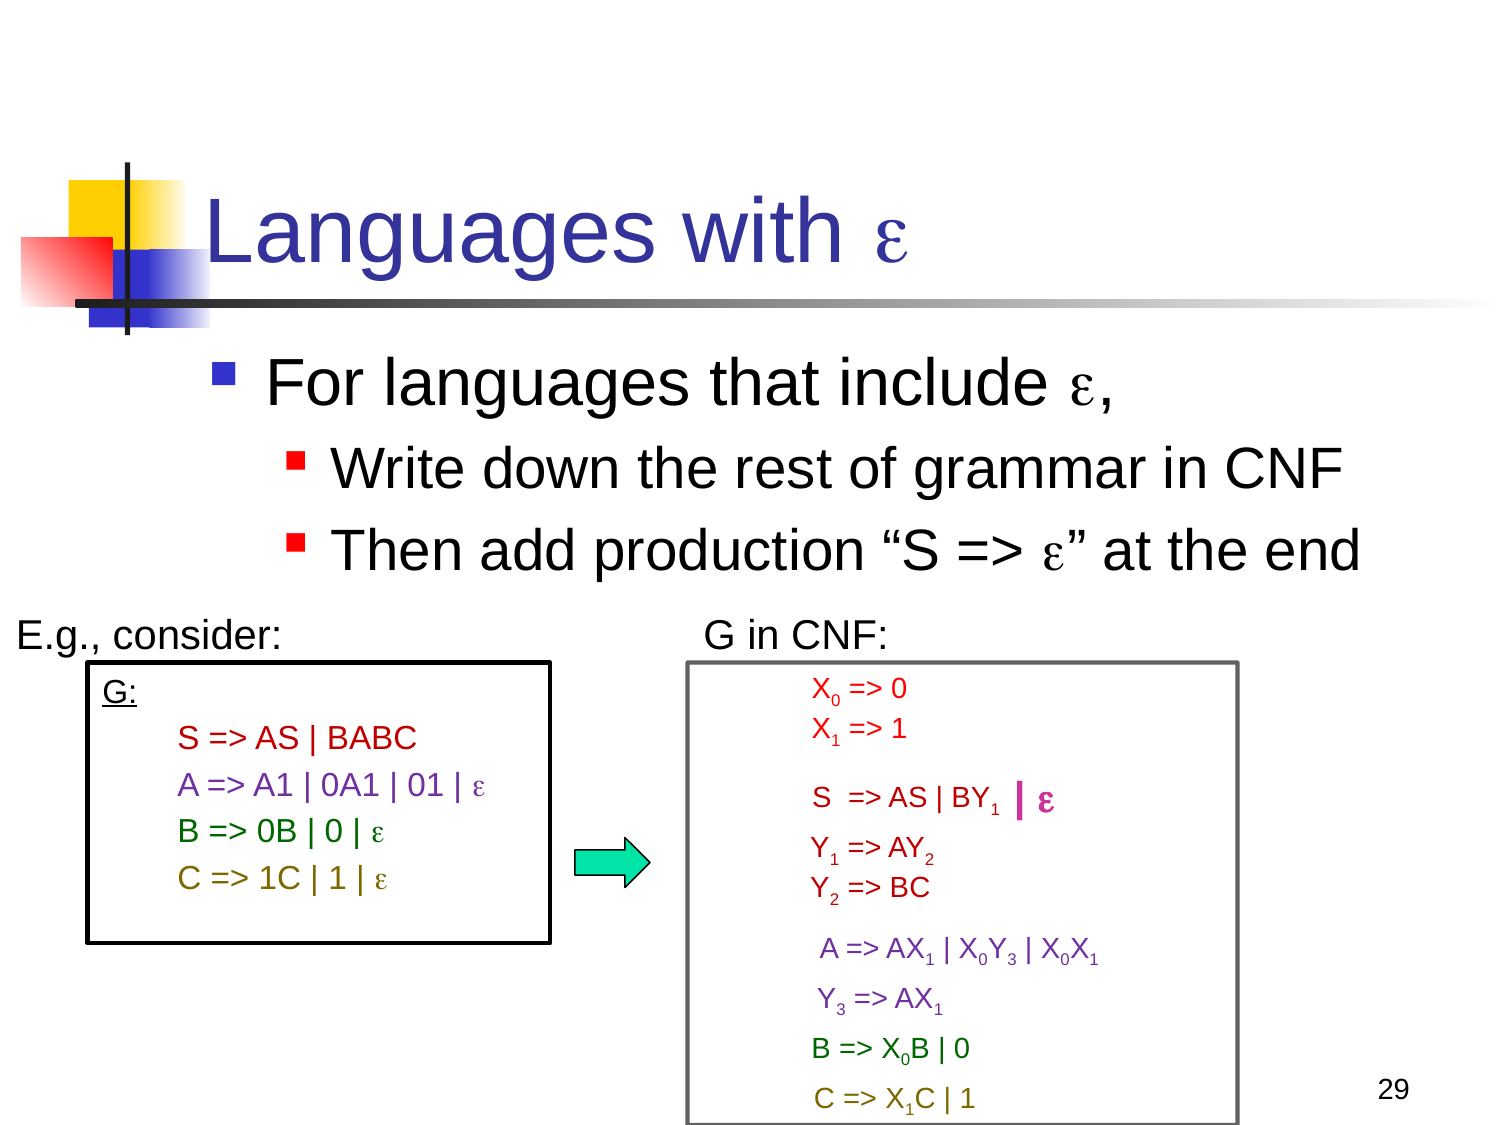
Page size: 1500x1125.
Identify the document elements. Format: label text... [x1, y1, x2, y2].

list For languages that include , Write down the rest of grammar in CNF Then add production “S => ” at the end [193, 330, 1470, 1007]
slide_number 29 [1241, 1037, 1426, 1113]
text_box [574, 599, 1238, 1125]
text_box G: S => AS | BABC A => A1 | 0A1 | 01 |  B => 0B | 0 |  C => 1C | 1 |  [85, 660, 552, 945]
text_box E.g., consider: [1, 600, 298, 665]
title Languages with  [188, 101, 1468, 289]
